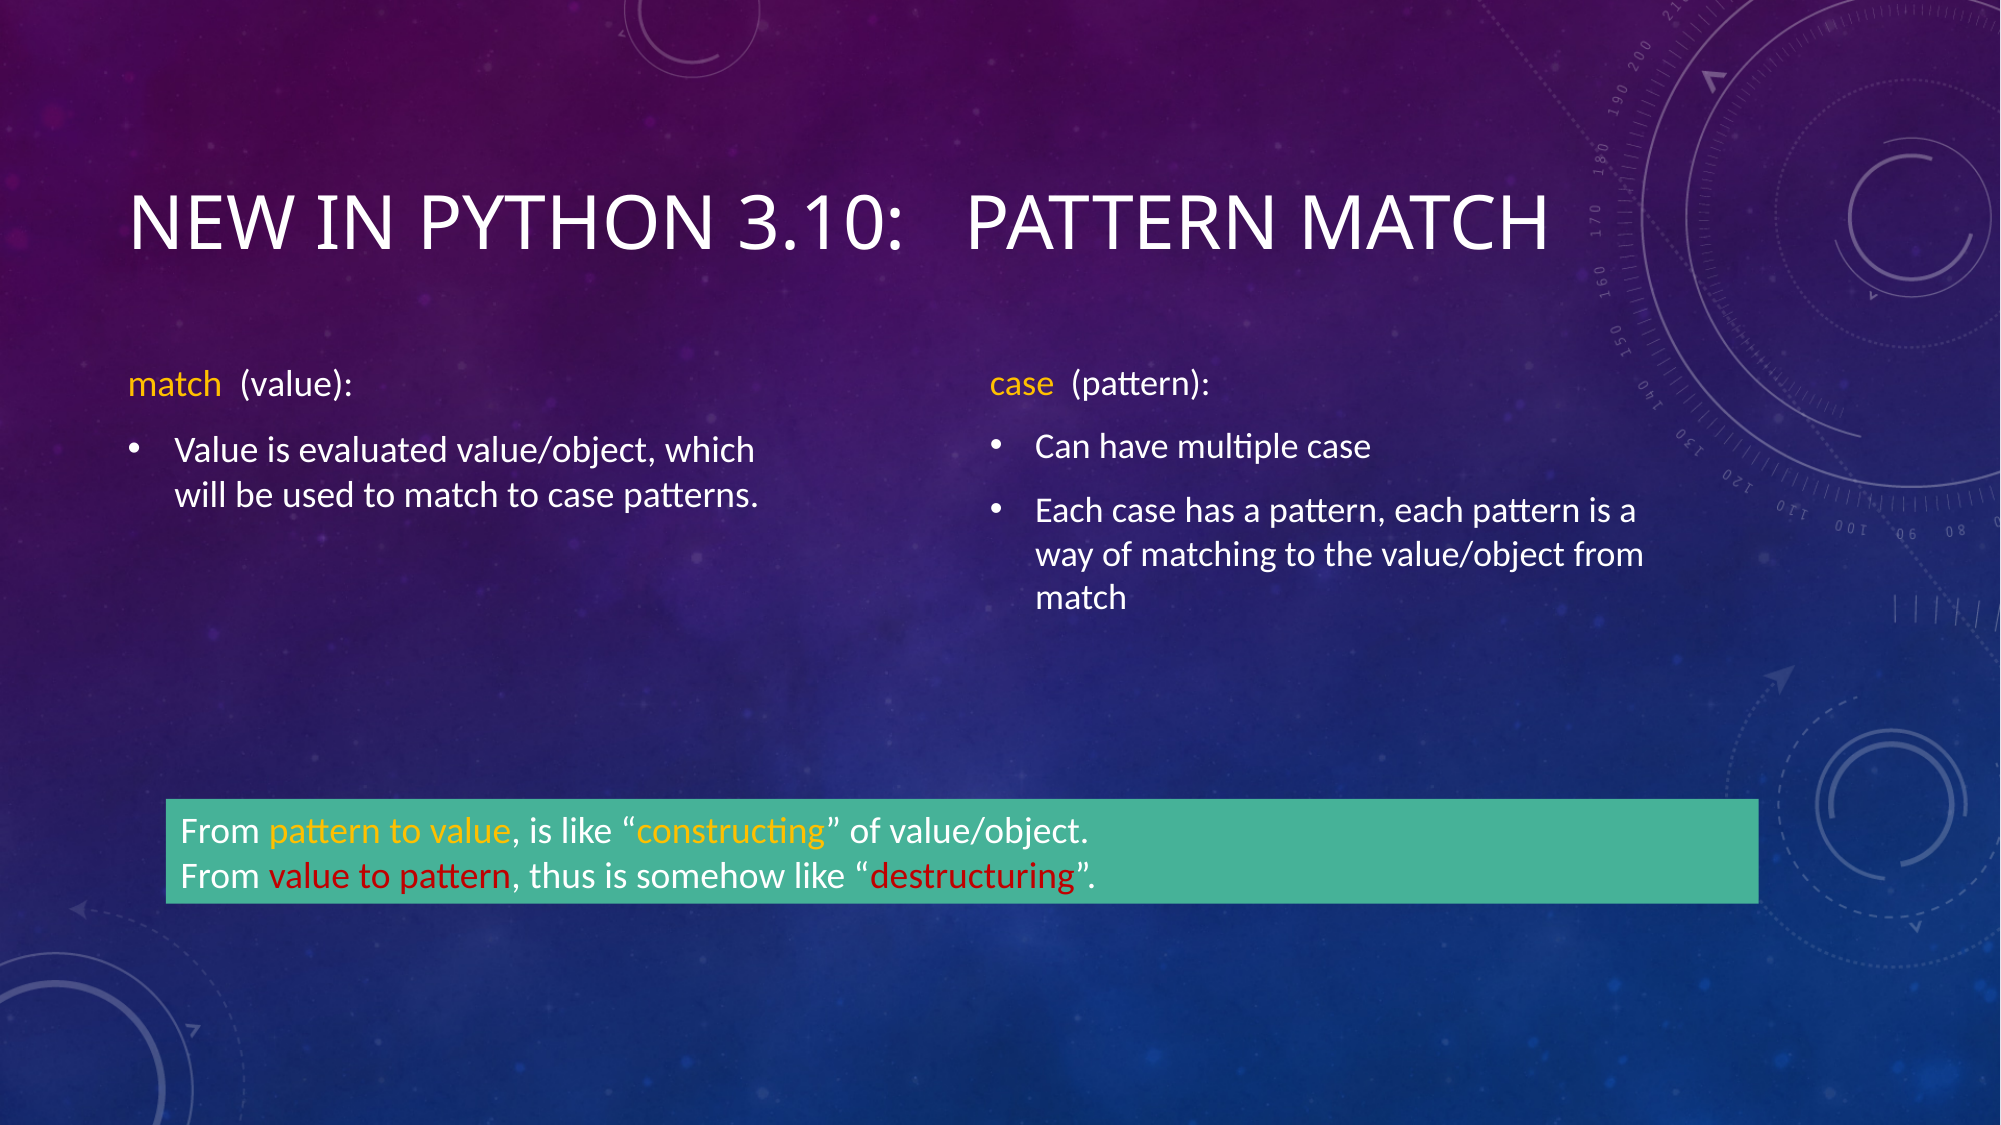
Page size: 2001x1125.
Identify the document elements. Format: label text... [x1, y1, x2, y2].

text_box case (pattern): Can have multiple case Each case has a pattern, each pattern is a way of matching to the value/object from match [974, 351, 1695, 626]
picture [0, 0, 2001, 1125]
list match (value): Value is evaluated value/object, which will be used to match to case patterns. [112, 351, 815, 637]
title New in python 3.10: pattern match [112, 99, 1775, 339]
text_box From pattern to value, is like “constructing” of value/object. From value to pattern, thus is somehow like “destructuring”. [165, 798, 1759, 904]
